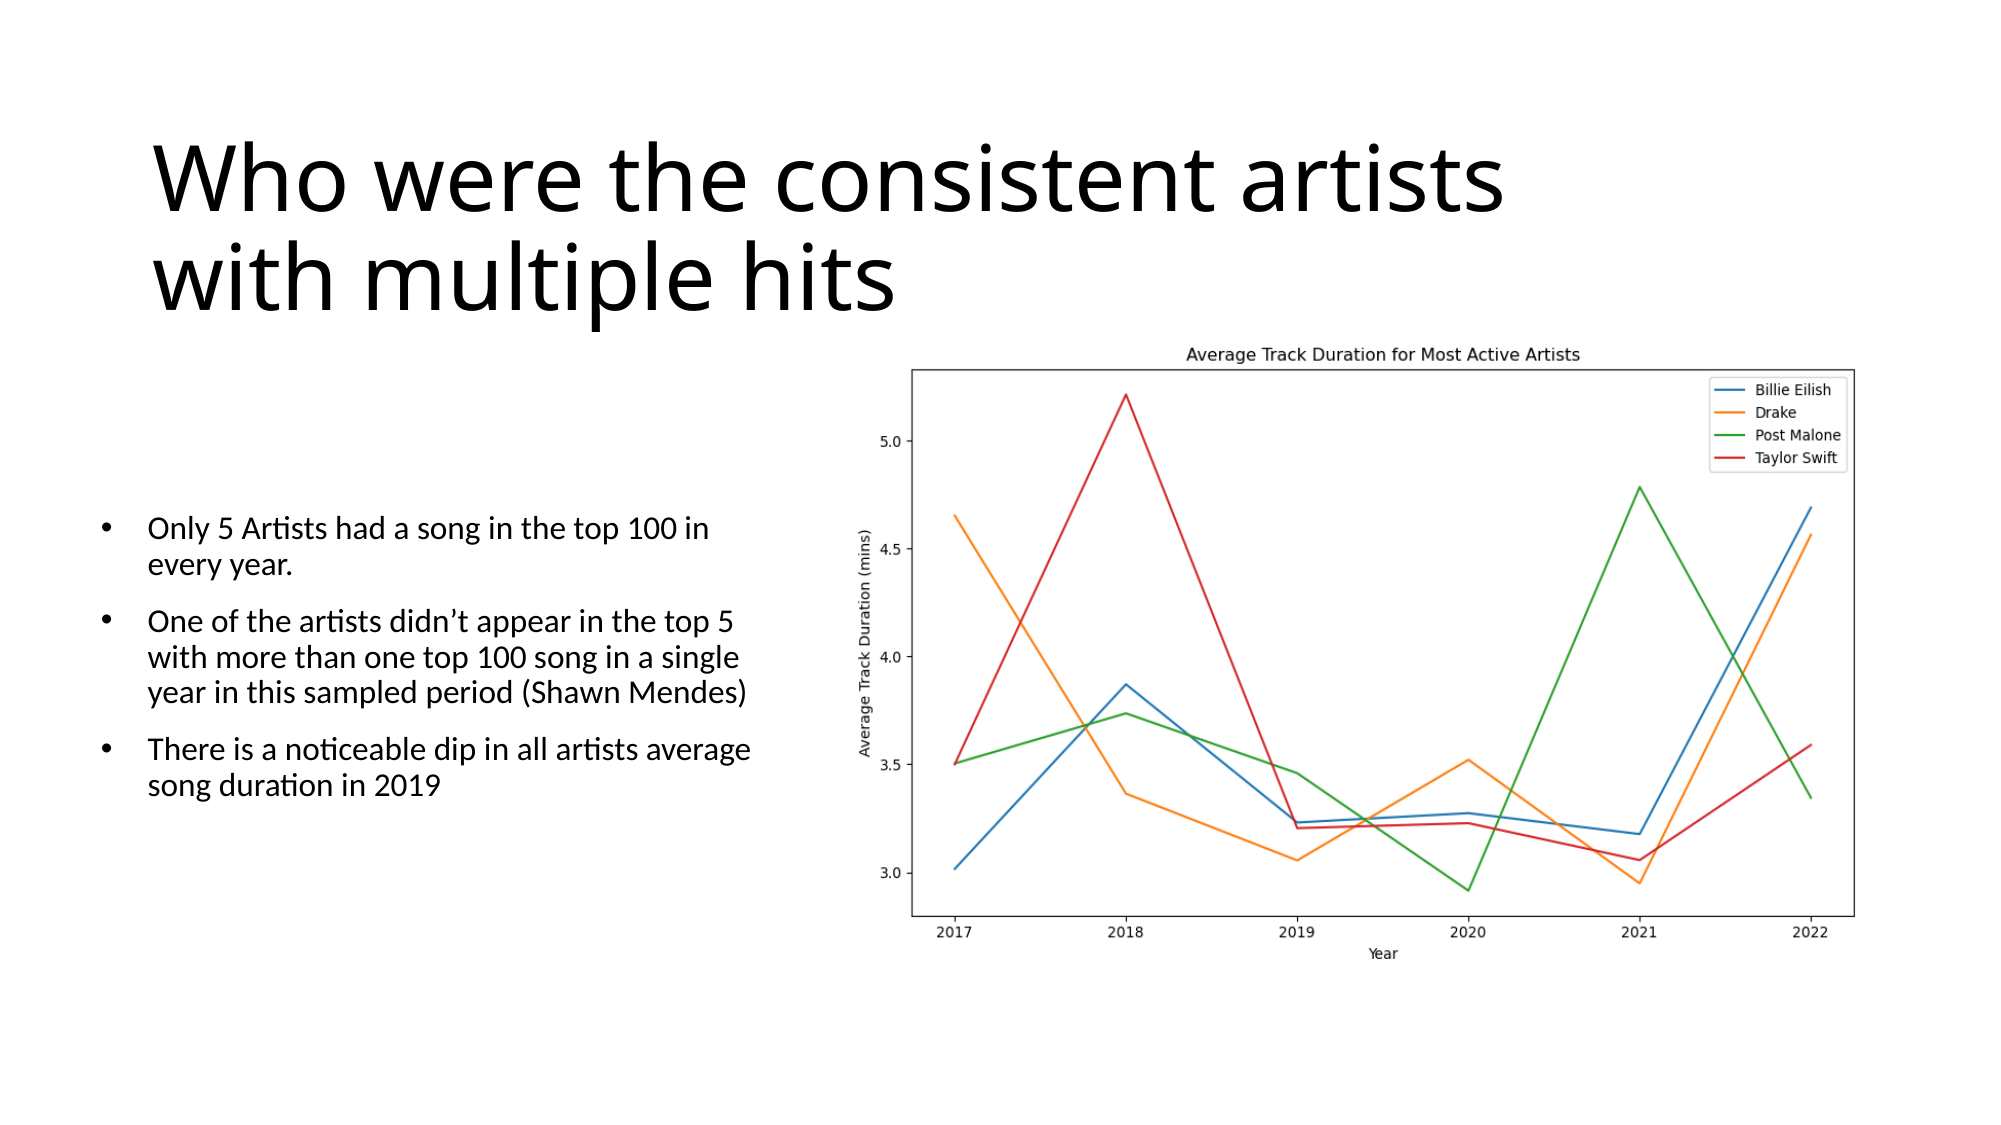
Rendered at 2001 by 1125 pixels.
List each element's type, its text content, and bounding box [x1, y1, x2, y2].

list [849, 337, 1863, 973]
title Who were the consistent artists with multiple hits [137, 75, 1561, 338]
list Only 5 Artists had a song in the top 100 in every year. One of the artists didn’t appear in the top 5 with more than one top 100 song in a single year in this sampled period (Shawn Mendes) There is a noticeable dip in all artists average song duration in 2019 [85, 503, 783, 963]
